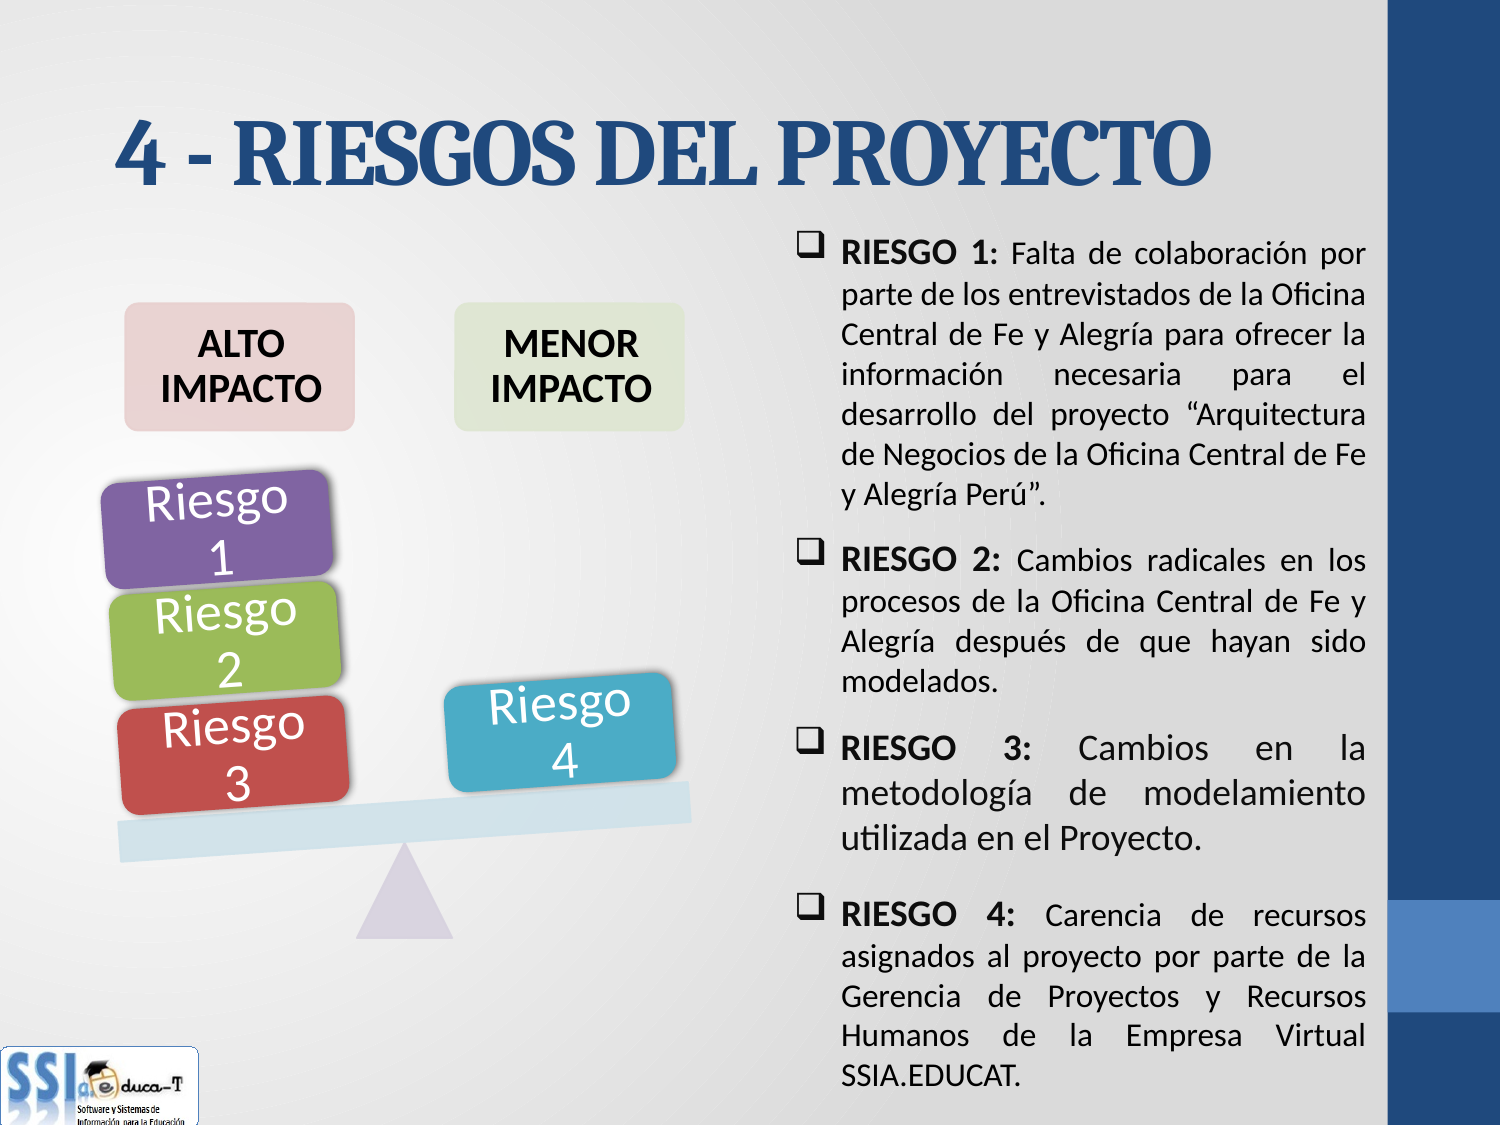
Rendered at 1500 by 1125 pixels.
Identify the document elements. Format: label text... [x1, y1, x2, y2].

picture [0, 1046, 199, 1125]
text_box RIESGO 3: Cambios en la metodología de modelamiento utilizada en el Proyecto. [798, 715, 1382, 866]
text_box RIESGO 2: Cambios radicales en los procesos de la Oficina Central de Fe y Alegría después de que hayan sido modelados. [798, 527, 1382, 707]
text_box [23, 303, 786, 939]
text_box RIESGO 1: Falta de colaboración por parte de los entrevistados de la Oficina Central de Fe y Alegría para ofrecer la información necesaria para el desarrollo del proyecto “Arquitectura de Negocios de la Oficina Central de Fe y Alegría Perú”. [779, 219, 1382, 520]
text_box RIESGO 4: Carencia de recursos asignados al proyecto por parte de la Gerencia de Proyectos y Recursos Humanos de la Empresa Virtual SSIA.EDUCAT. [779, 881, 1382, 1125]
text_box 4 - RIESGOS DEL PROYECTO [100, 81, 1441, 232]
